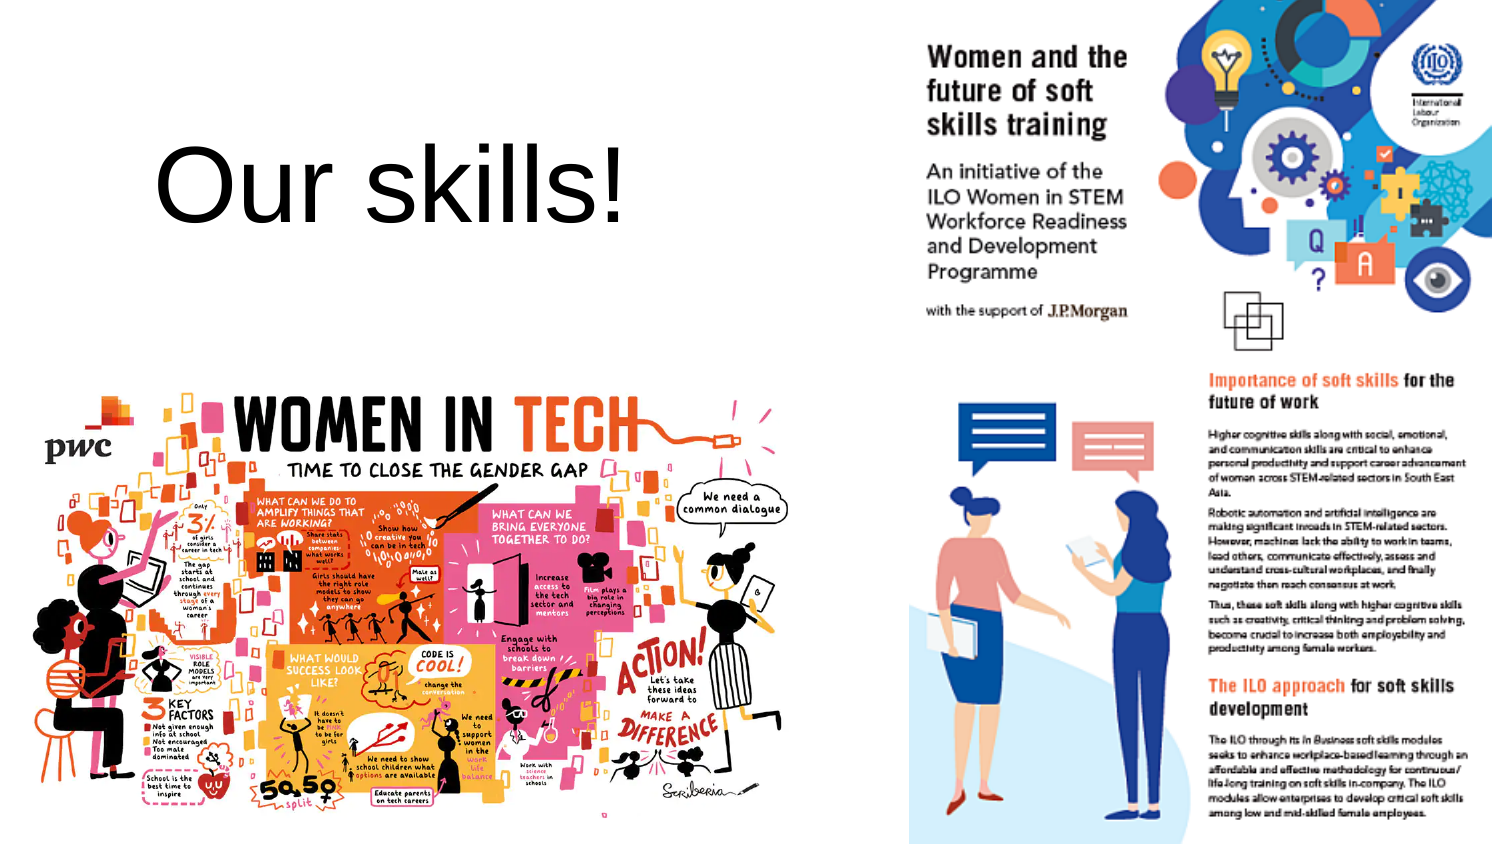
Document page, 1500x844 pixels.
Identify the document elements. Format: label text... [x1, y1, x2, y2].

title Our skills! [1493, 0, 1500, 259]
picture [909, 0, 1492, 844]
title Our skills! [138, 0, 907, 259]
picture [1263, 51, 1269, 62]
picture [1212, 0, 1280, 69]
picture [24, 381, 803, 819]
